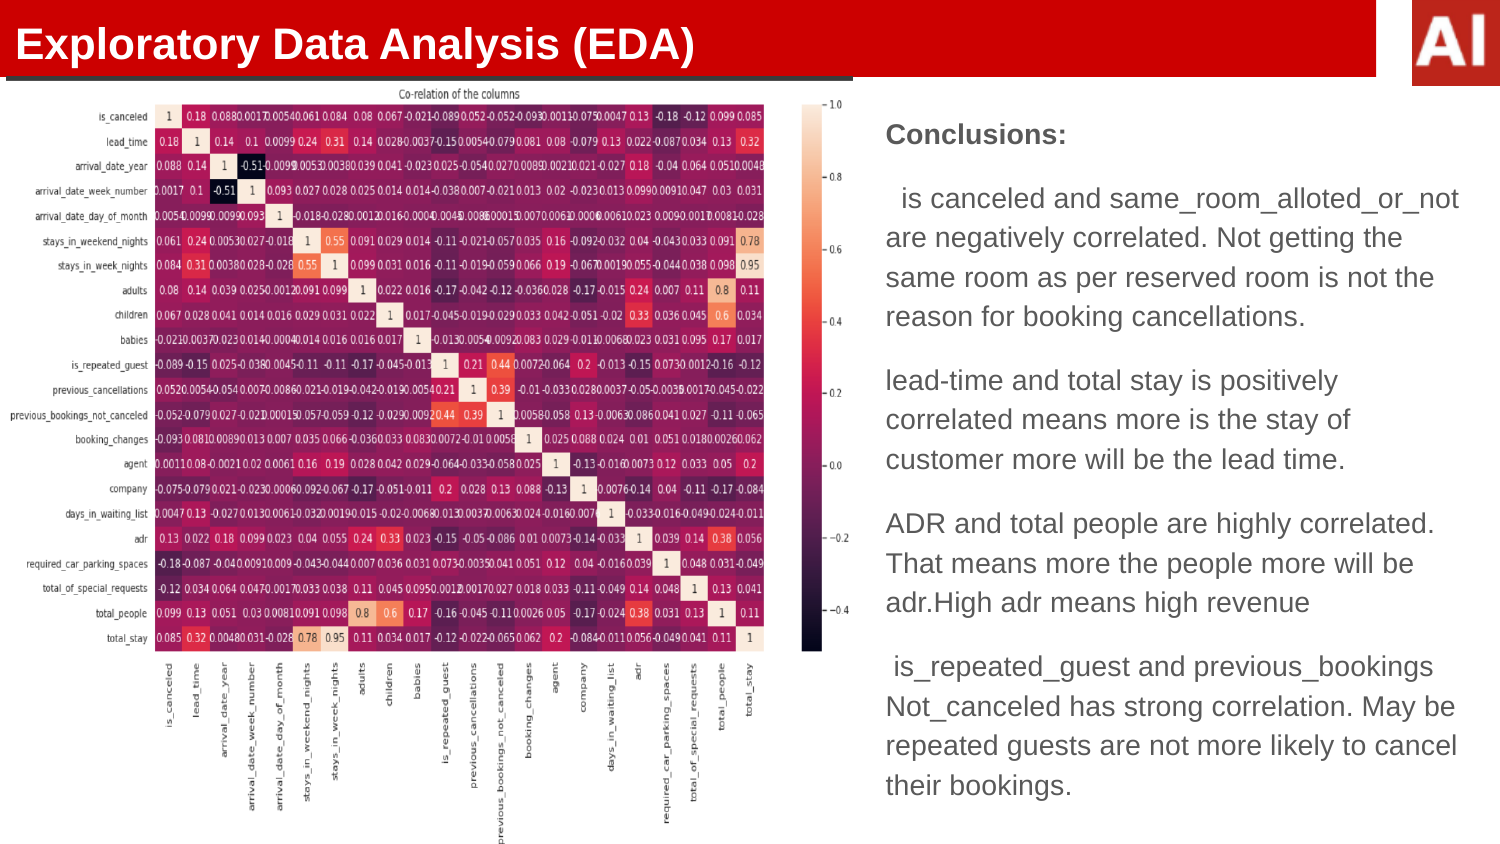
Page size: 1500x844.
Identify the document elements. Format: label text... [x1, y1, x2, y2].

picture [6, 76, 853, 844]
title Exploratory Data Analysis (EDA) [0, 0, 1377, 77]
picture [1412, 0, 1500, 87]
list Conclusions: is canceled and same_room_alloted_or_not are negatively correlated. Not getting the same room as per reserved room is not the reason for booking cancellations. lead-time and total stay is positively correlated means more is the stay of customer more will be the lead time. ADR and total people are highly correlated. That means more the people more will be adr.High adr means high revenue is_repeated_guest and previous_bookings Not_canceled has strong correlation. May be repeated guests are not more likely to cancel their bookings. [870, 95, 1485, 830]
